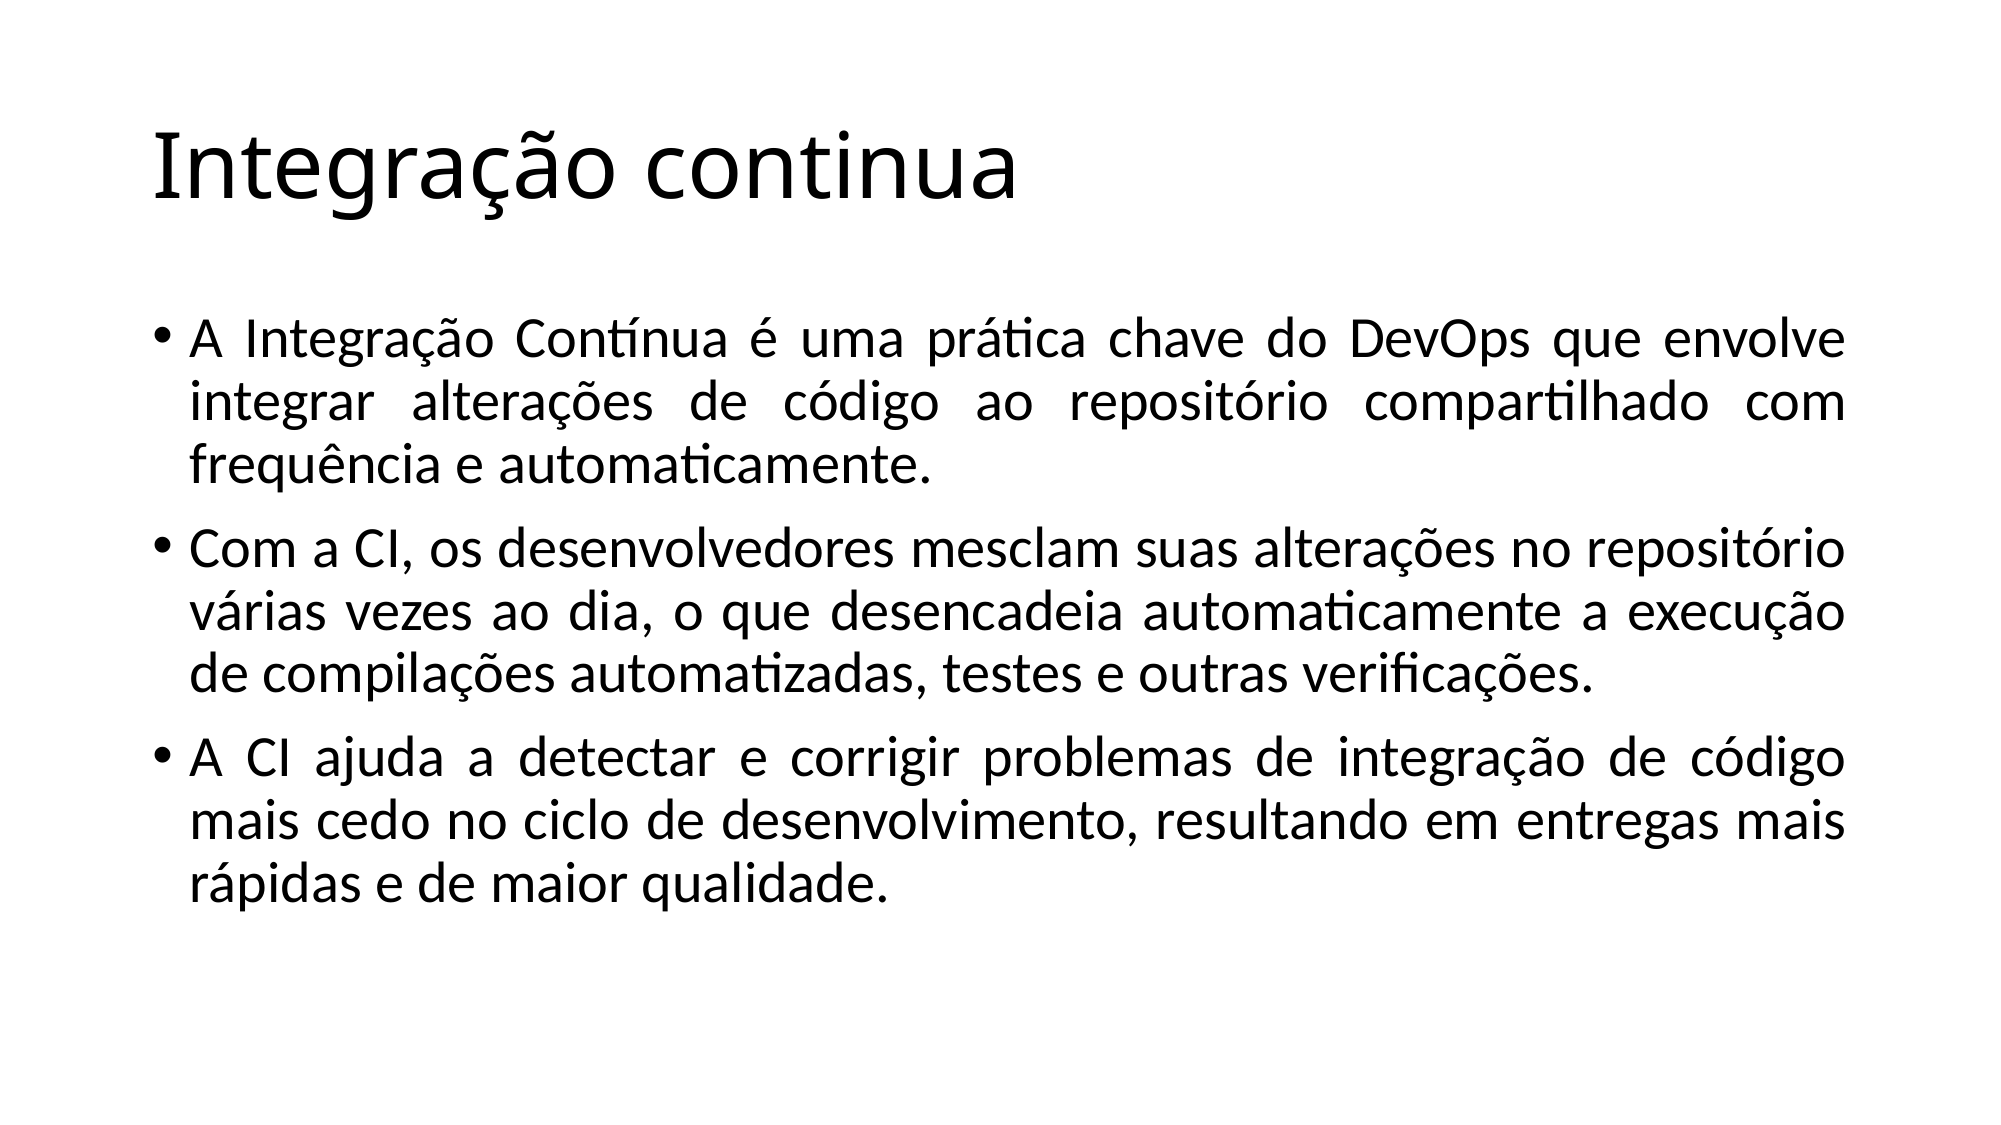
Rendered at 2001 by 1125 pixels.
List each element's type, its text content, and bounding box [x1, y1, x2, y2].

title Integração continua [137, 59, 1863, 278]
list A Integração Contínua é uma prática chave do DevOps que envolve integrar alterações de código ao repositório compartilhado com frequência e automaticamente. Com a CI, os desenvolvedores mesclam suas alterações no repositório várias vezes ao dia, o que desencadeia automaticamente a execução de compilações automatizadas, testes e outras verificações. A CI ajuda a detectar e corrigir problemas de integração de código mais cedo no ciclo de desenvolvimento, resultando em entregas mais rápidas e de maior qualidade. [137, 299, 1863, 1014]
